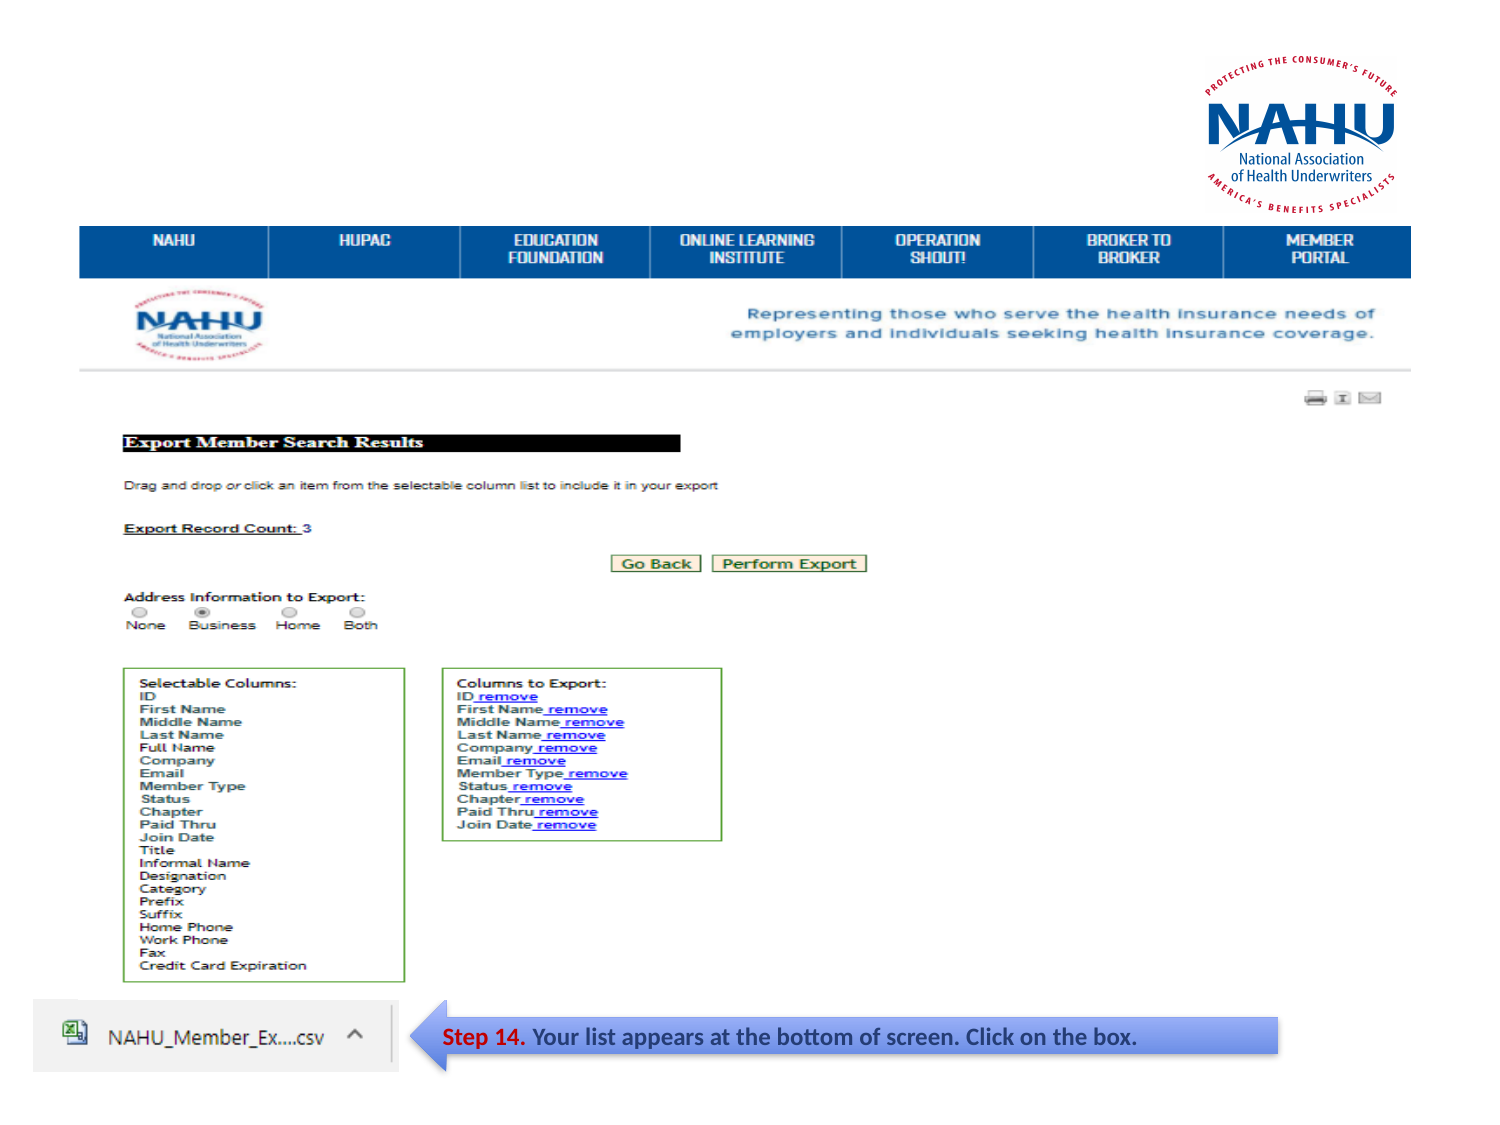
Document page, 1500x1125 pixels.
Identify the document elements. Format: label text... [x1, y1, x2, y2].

picture [1205, 56, 1397, 213]
text_box Step 14. Your list appears at the bottom of screen. Click on the box. [410, 1009, 1279, 1072]
picture [32, 226, 1411, 1073]
